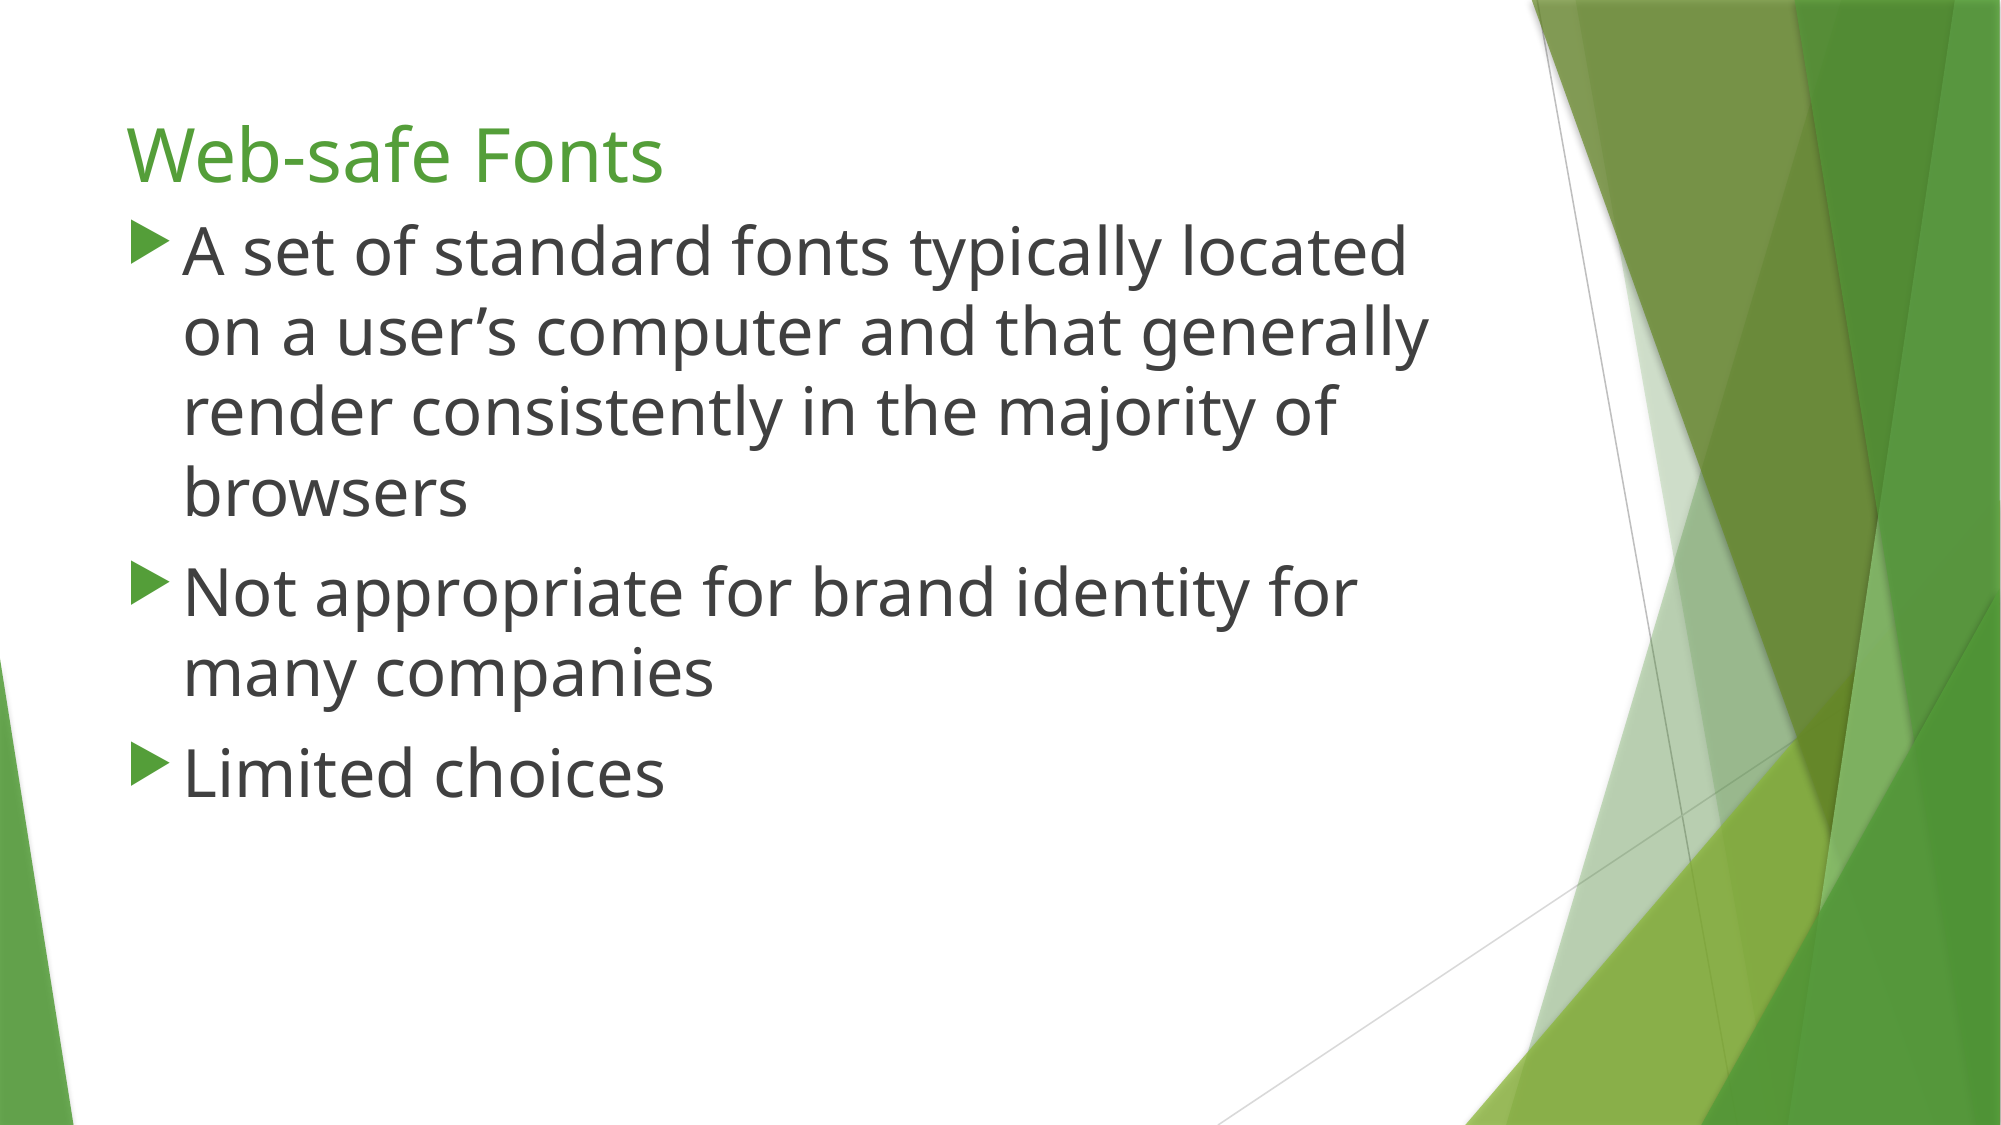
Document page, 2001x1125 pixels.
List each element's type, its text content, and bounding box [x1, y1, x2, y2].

title Web-safe Fonts [111, 99, 1522, 317]
list A set of standard fonts typically located on a user’s computer and that generally render consistently in the majority of browsers Not appropriate for brand identity for many companies Limited choices [111, 201, 1503, 1073]
